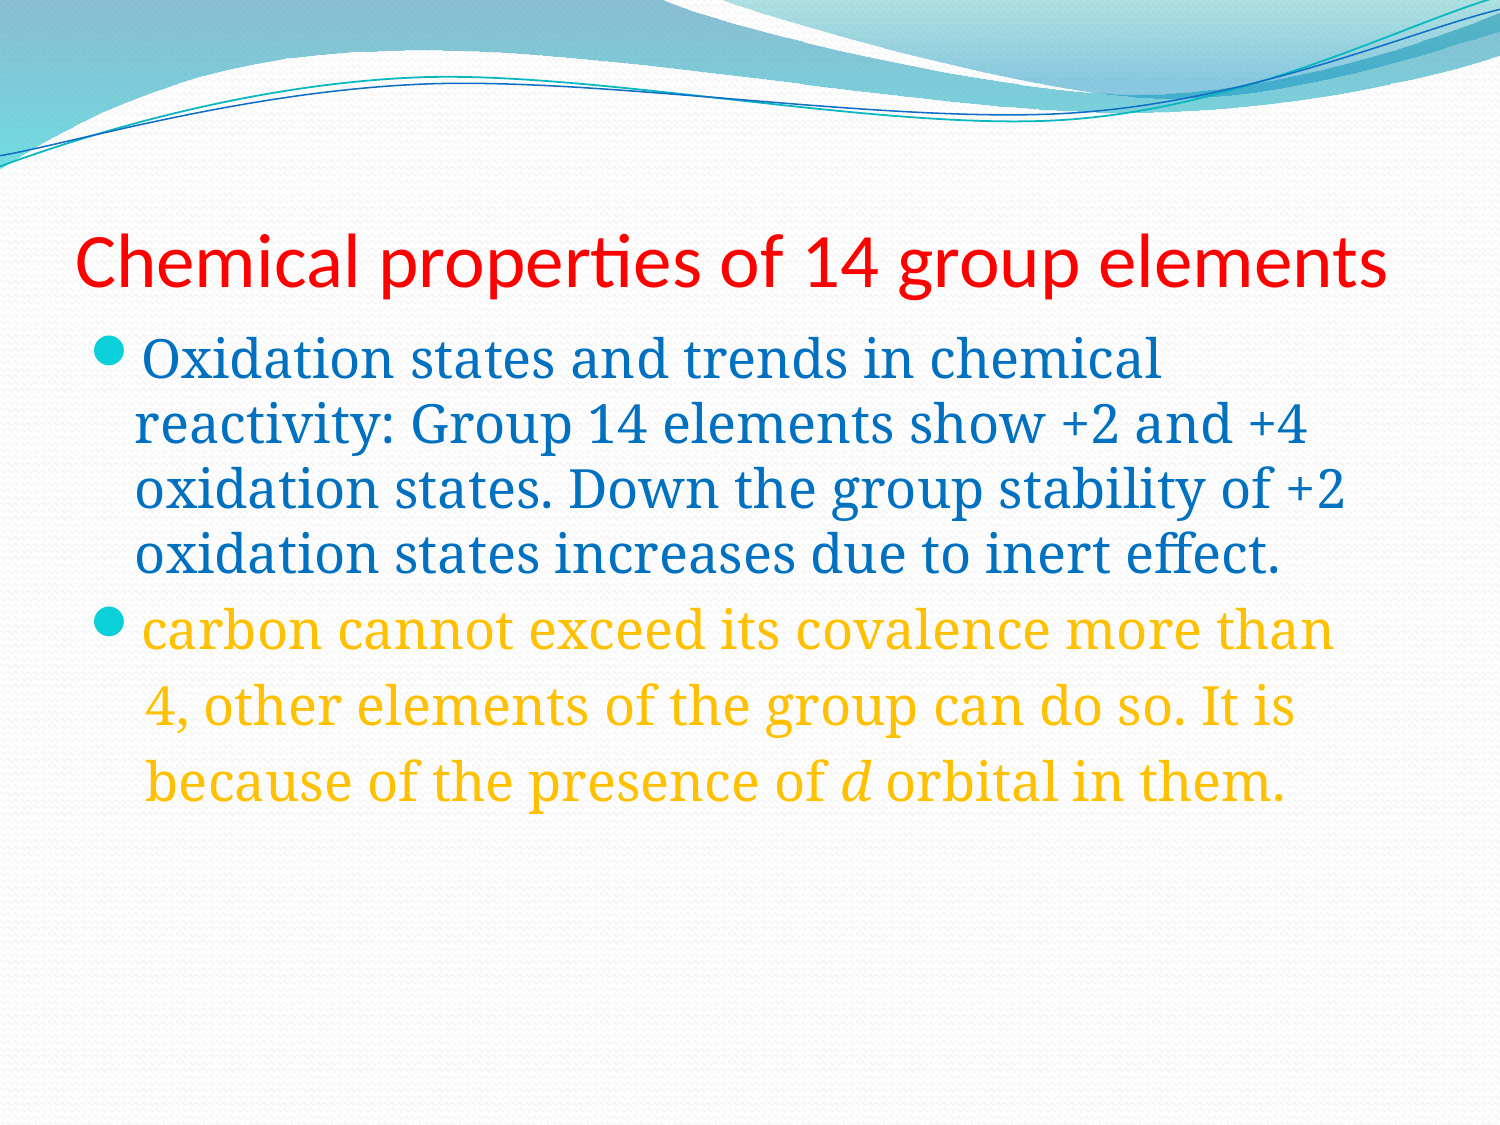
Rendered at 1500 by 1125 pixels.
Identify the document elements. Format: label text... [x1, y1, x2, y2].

title Chemical properties of 14 group elements [75, 115, 1425, 303]
list Oxidation states and trends in chemical reactivity: Group 14 elements show +2 and +4 oxidation states. Down the group stability of +2 oxidation states increases due to inert effect. carbon cannot exceed its covalence more than 4, other elements of the group can do so. It is because of the presence of d orbital in them. [75, 317, 1425, 1038]
